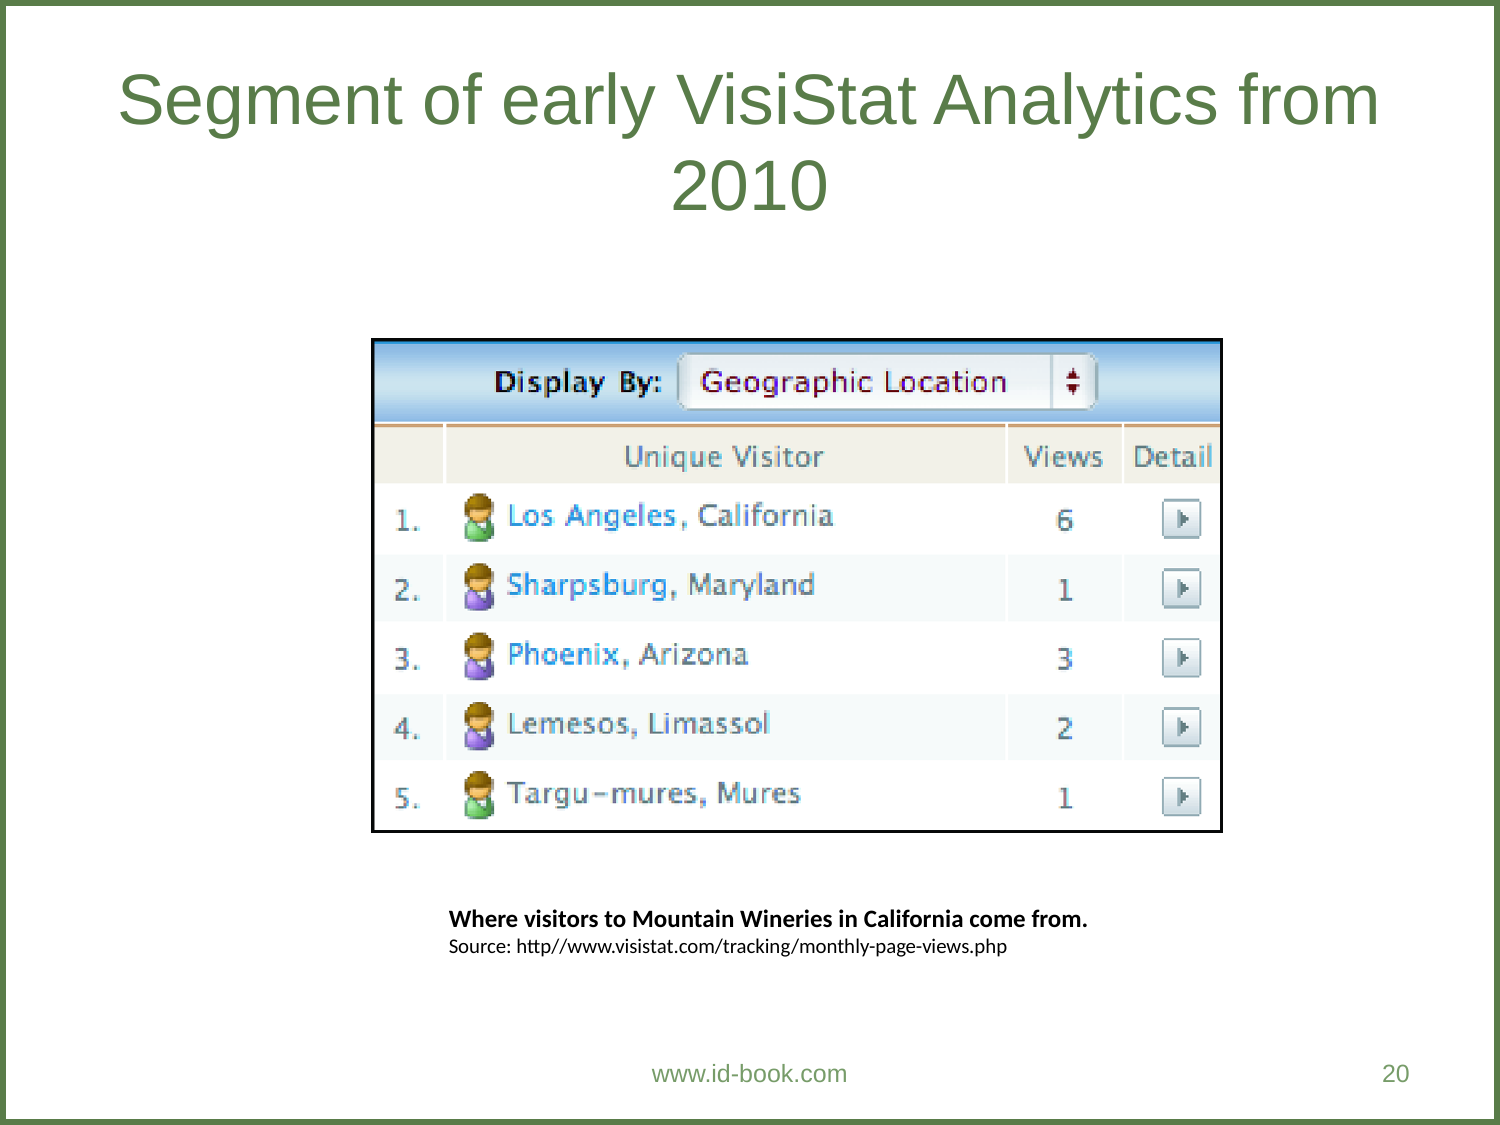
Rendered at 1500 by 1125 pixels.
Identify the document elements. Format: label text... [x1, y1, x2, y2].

text_box Where visitors to Mountain Wineries in California come from. Source: http//www.visistat.com/tracking/monthly-page-views.php [434, 895, 1105, 1011]
title Segment of early VisiStat Analytics from 2010 [75, 45, 1425, 233]
footer www.id-book.com [512, 1042, 988, 1103]
slide_number 20 [1074, 1042, 1425, 1103]
picture [371, 337, 1224, 833]
